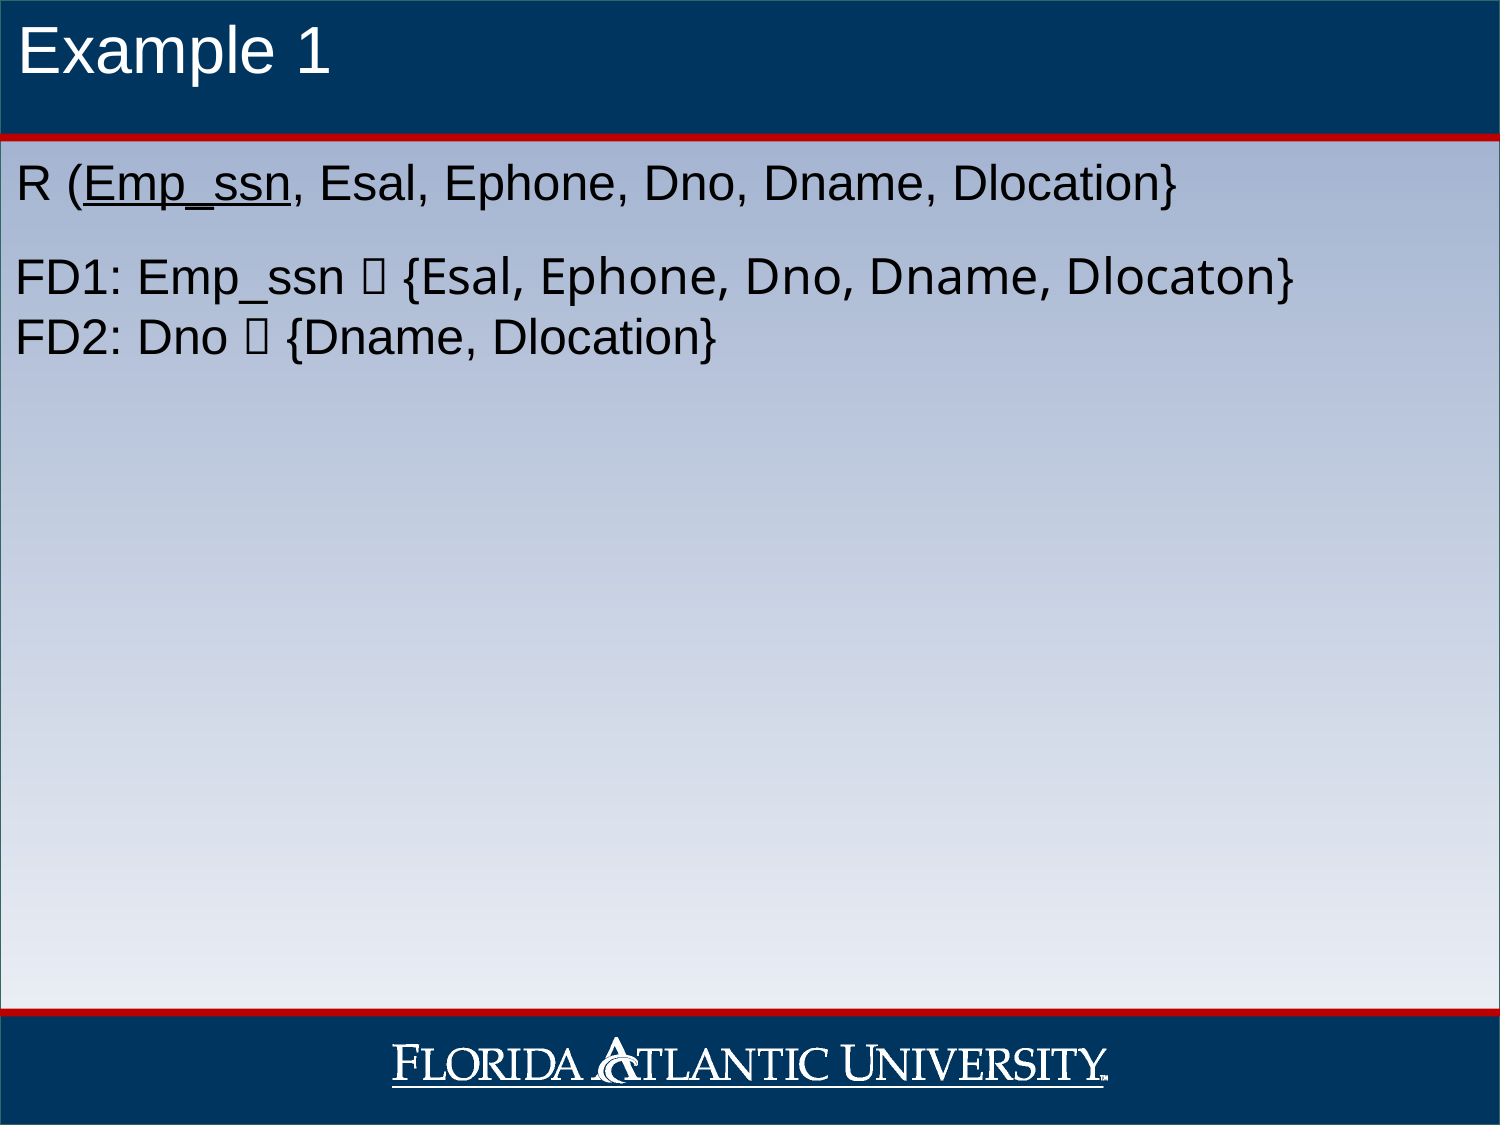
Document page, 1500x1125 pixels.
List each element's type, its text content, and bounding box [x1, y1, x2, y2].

text_box Example 1 [3, 0, 1500, 95]
text_box FD1: Emp_ssn  {Esal, Ephone, Dno, Dname, Dlocaton} FD2: Dno  {Dname, Dlocation} [0, 237, 1500, 373]
text_box R (Emp_ssn, Esal, Ephone, Dno, Dname, Dlocation} [1, 143, 1500, 218]
picture [392, 1037, 1108, 1088]
